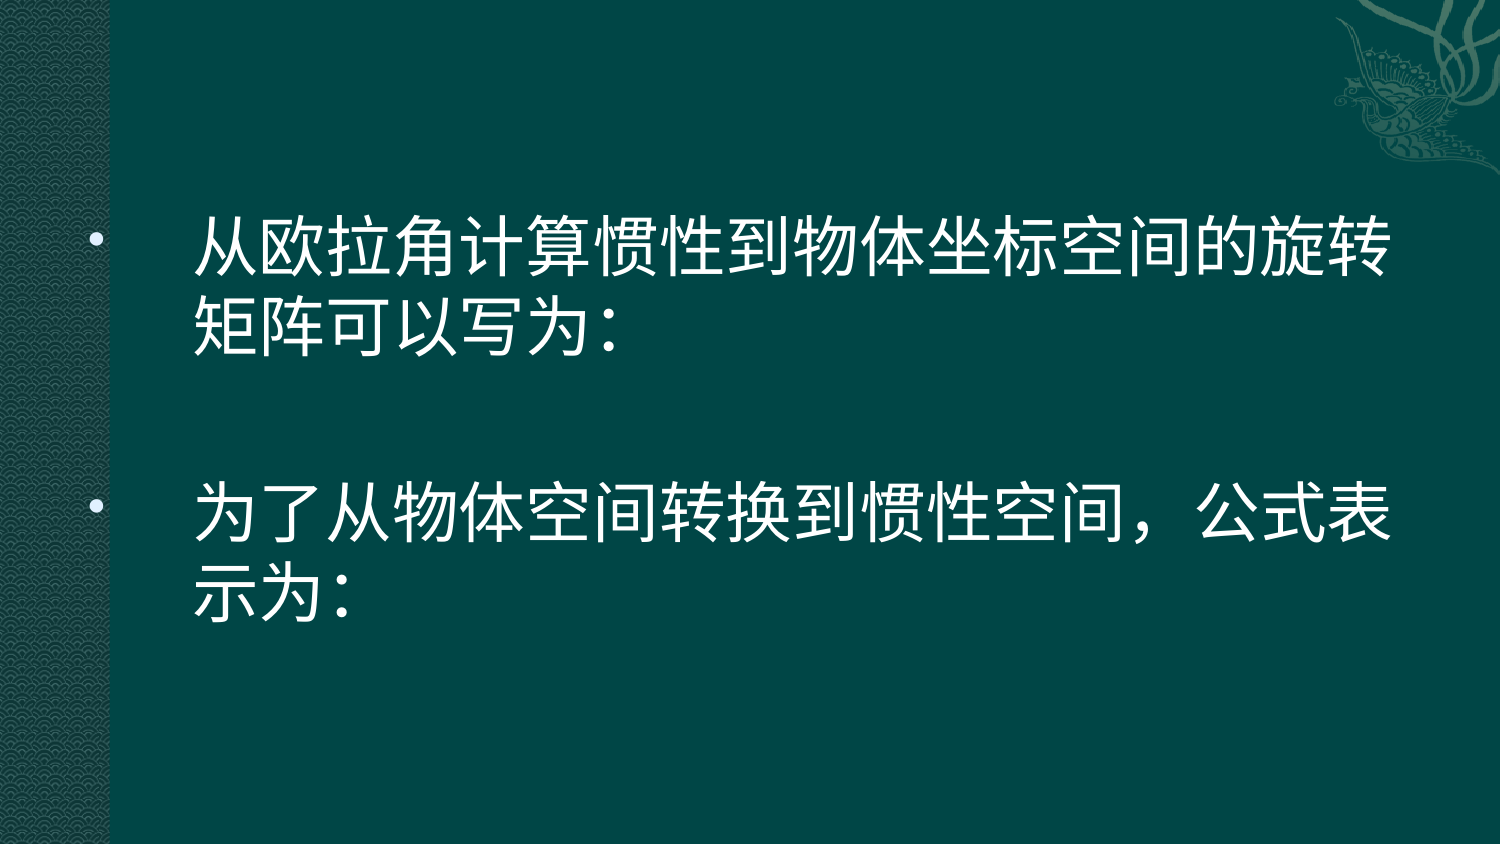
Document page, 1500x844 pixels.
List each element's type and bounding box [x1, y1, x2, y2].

picture [0, 0, 110, 844]
